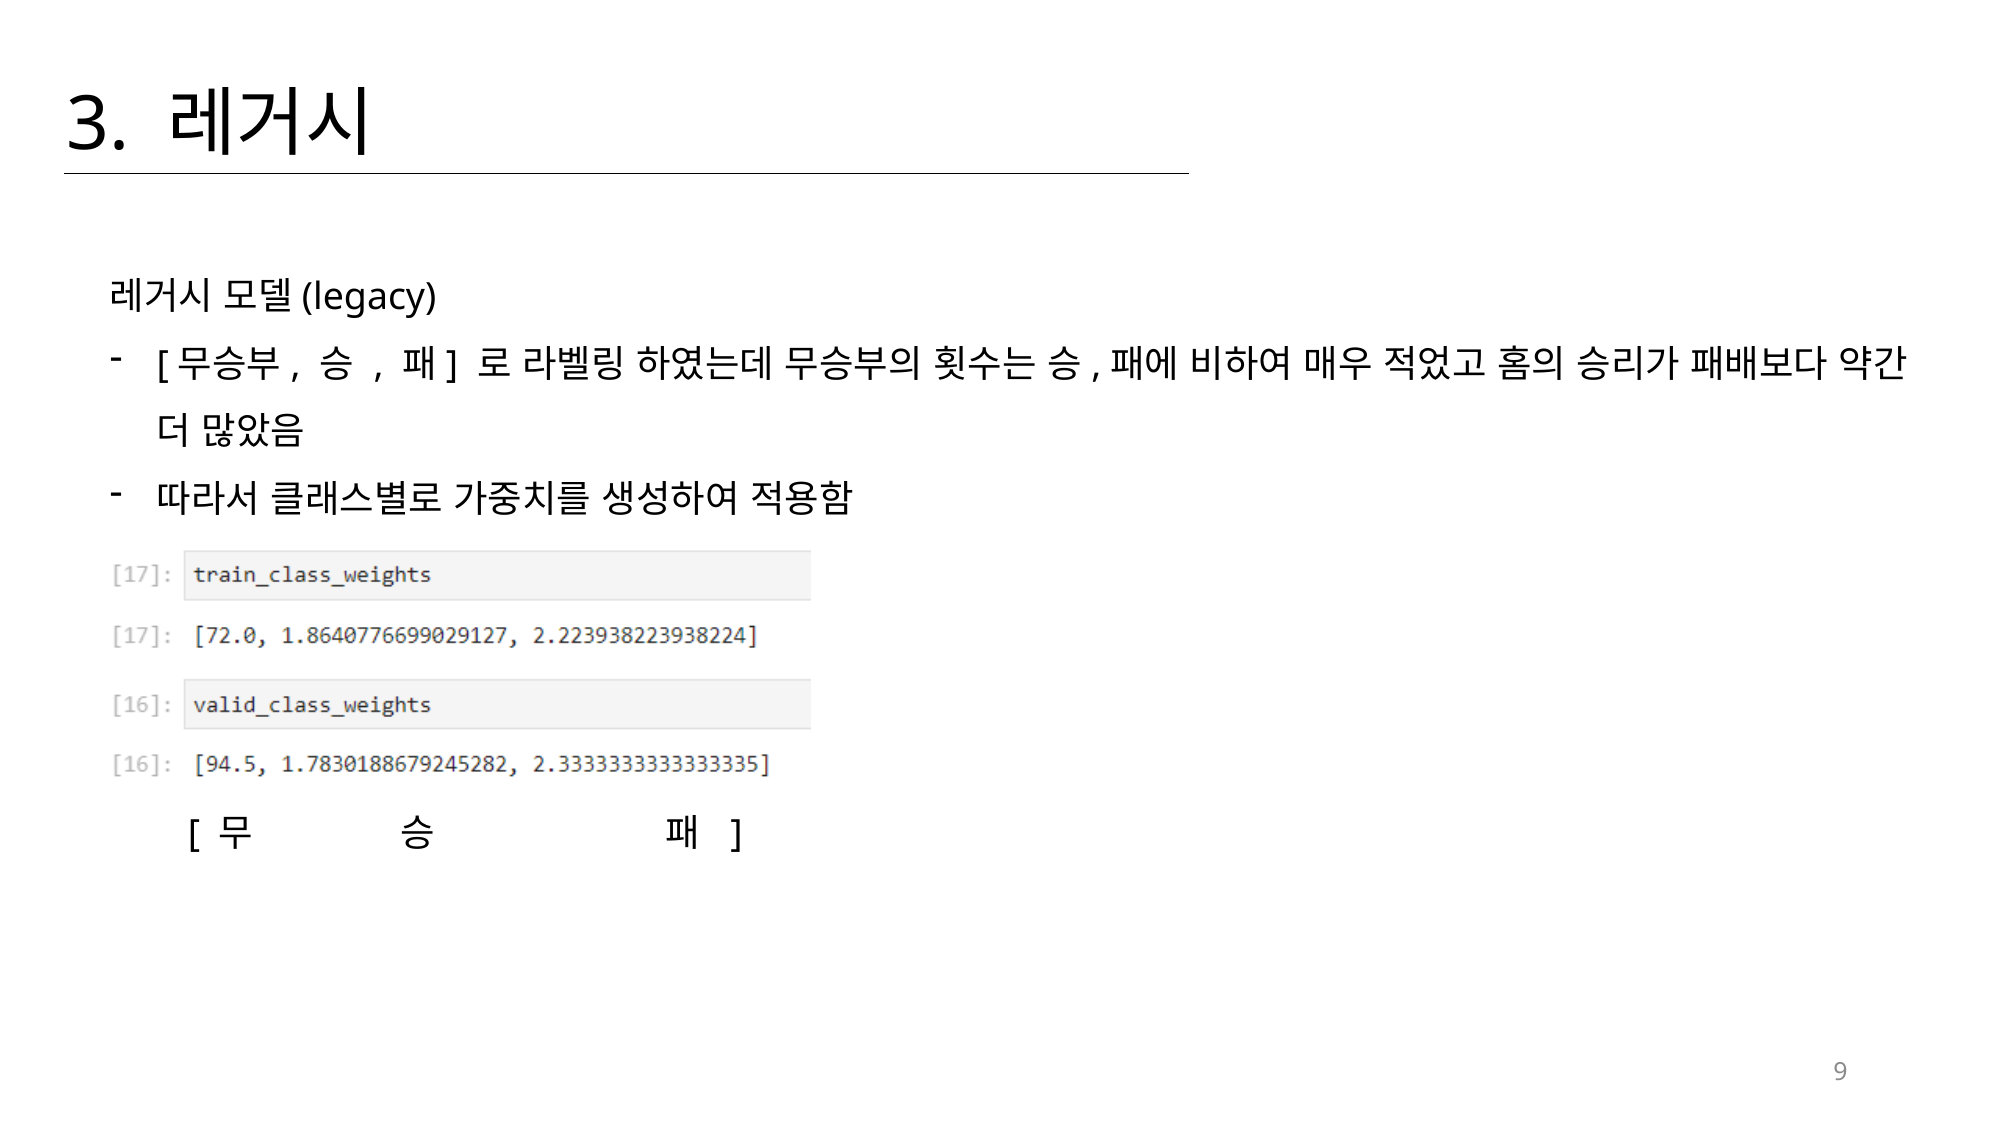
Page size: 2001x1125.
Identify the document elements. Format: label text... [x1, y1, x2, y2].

text_box 3. 레거시 [52, 67, 390, 173]
slide_number 9 [1412, 1042, 1863, 1103]
text_box [ 무 승 패 ] [173, 801, 789, 907]
text_box 레거시 모델(legacy) [무승부, 승 , 패] 로 라벨링 하였는데 무승부의 횟수는 승,패에 비하여 매우 적었고 홈의 승리가 패배보다 약간 더 많았음 따라서 클래스별로 가중치를 생성하여 적용함 [95, 242, 1924, 527]
picture [94, 546, 811, 797]
